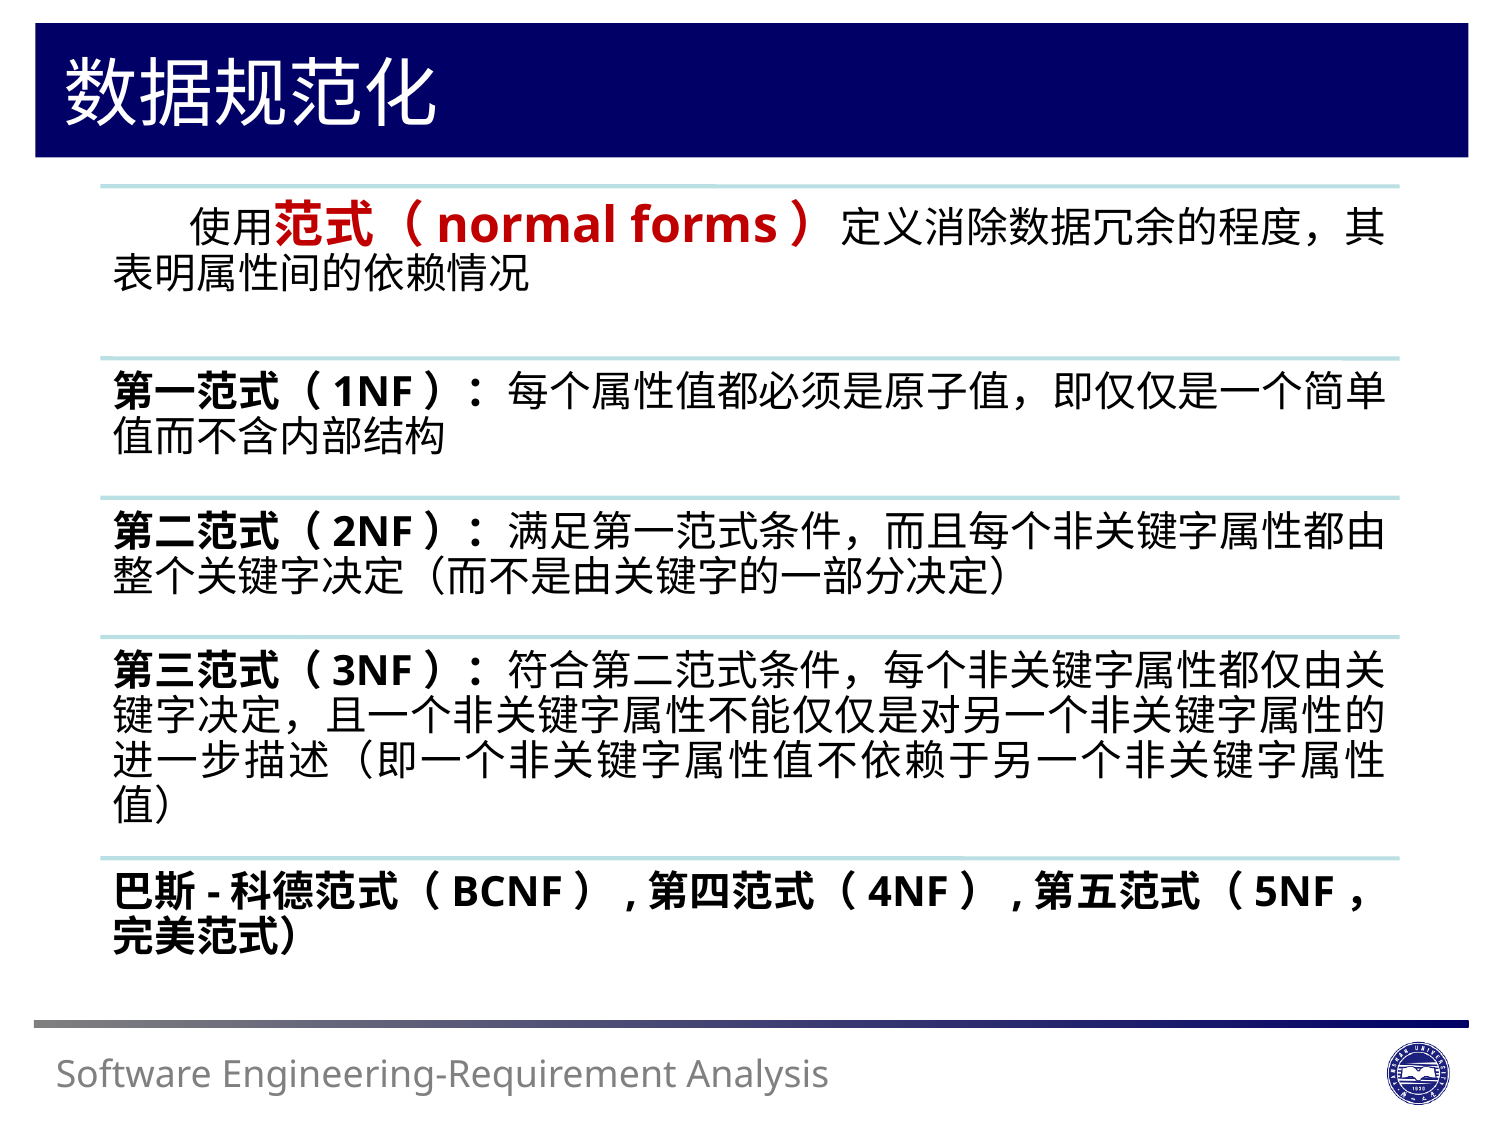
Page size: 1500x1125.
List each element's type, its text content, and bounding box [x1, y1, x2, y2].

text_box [100, 185, 1400, 999]
text_box 数据规范化 [48, 38, 1371, 149]
picture [1375, 1039, 1461, 1110]
